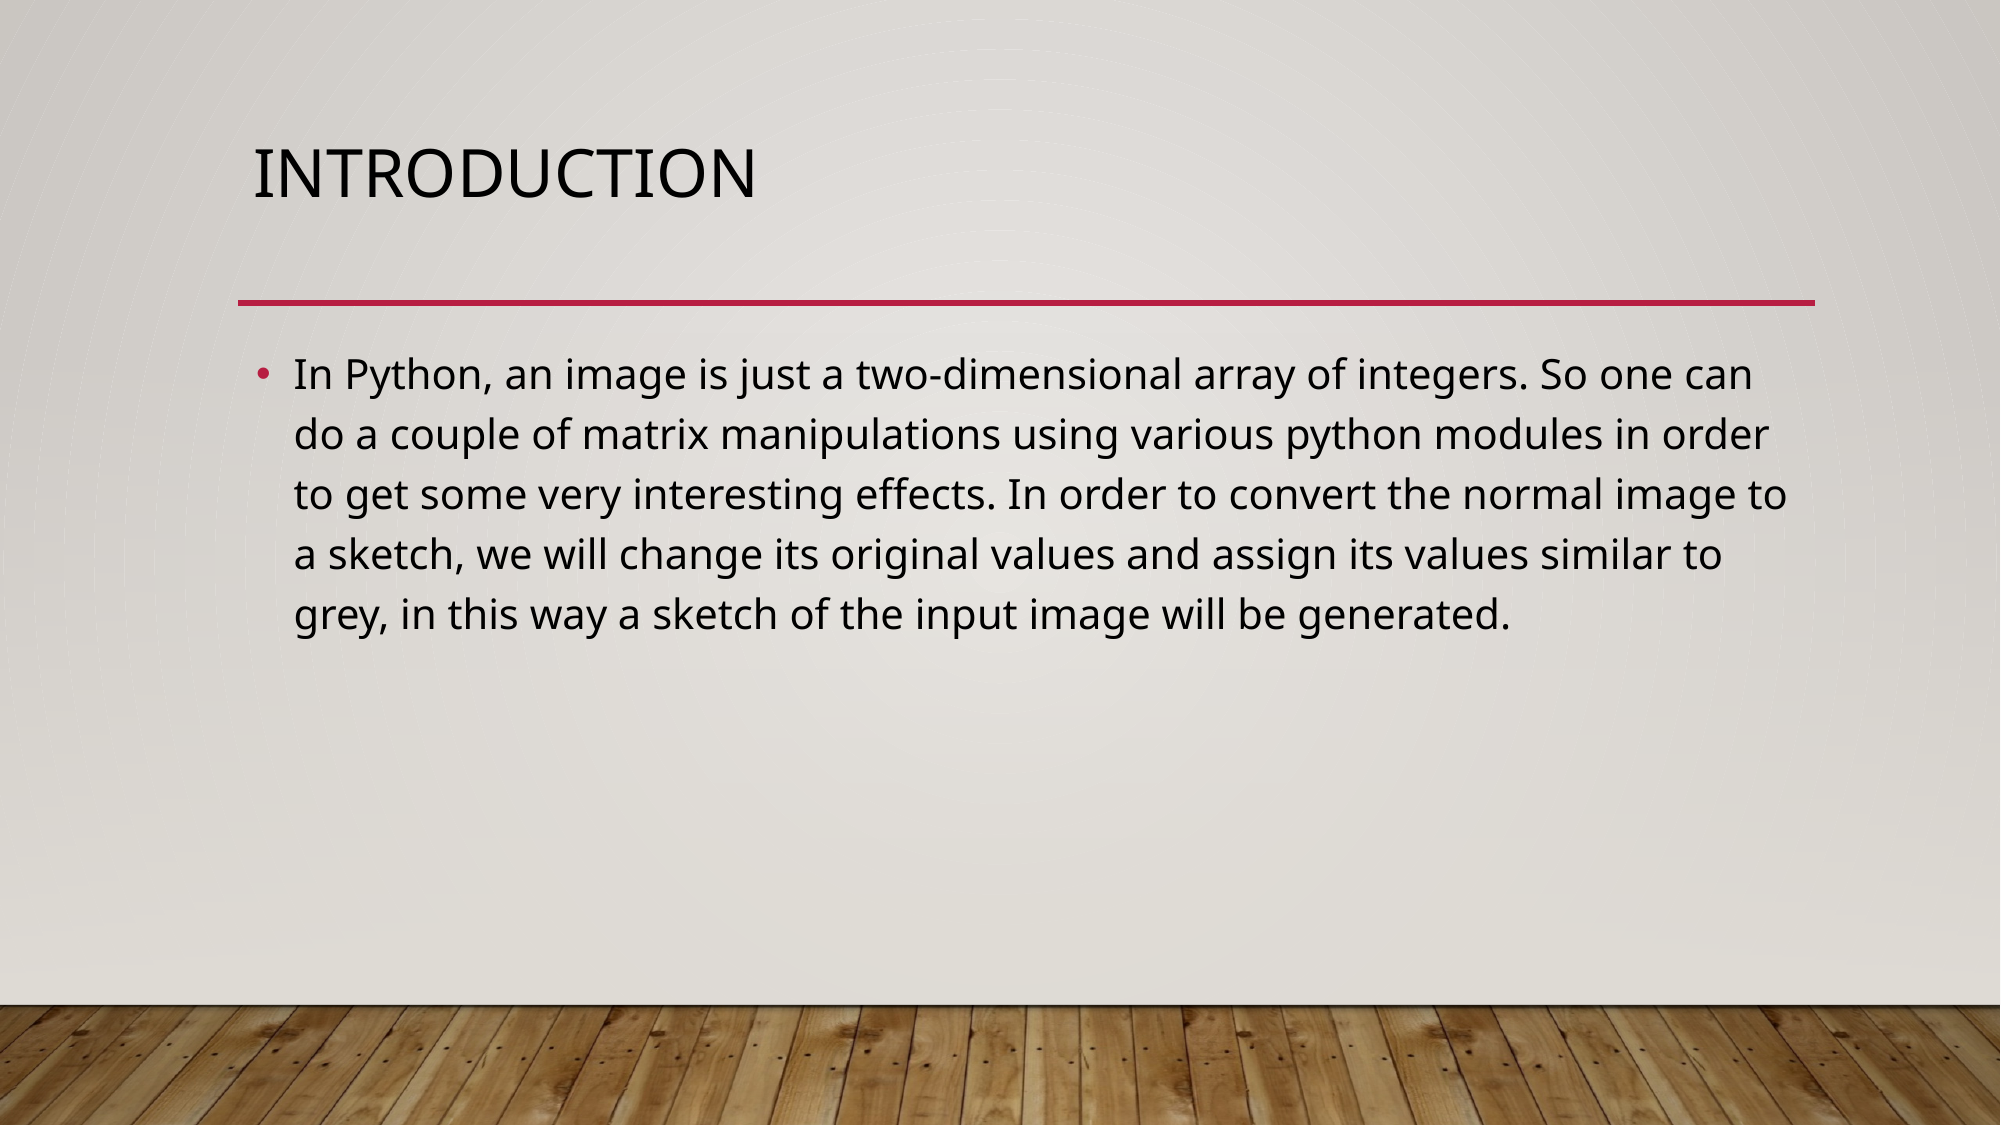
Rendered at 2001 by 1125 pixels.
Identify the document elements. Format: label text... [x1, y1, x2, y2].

title introduction [238, 131, 1814, 305]
list In Python, an image is just a two-dimensional array of integers. So one can do a couple of matrix manipulations using various python modules in order to get some very interesting effects. In order to convert the normal image to a sketch, we will change its original values and assign its values similar to grey, in this way a sketch of the input image will be generated. [241, 330, 1817, 897]
picture [0, 1005, 2000, 1125]
